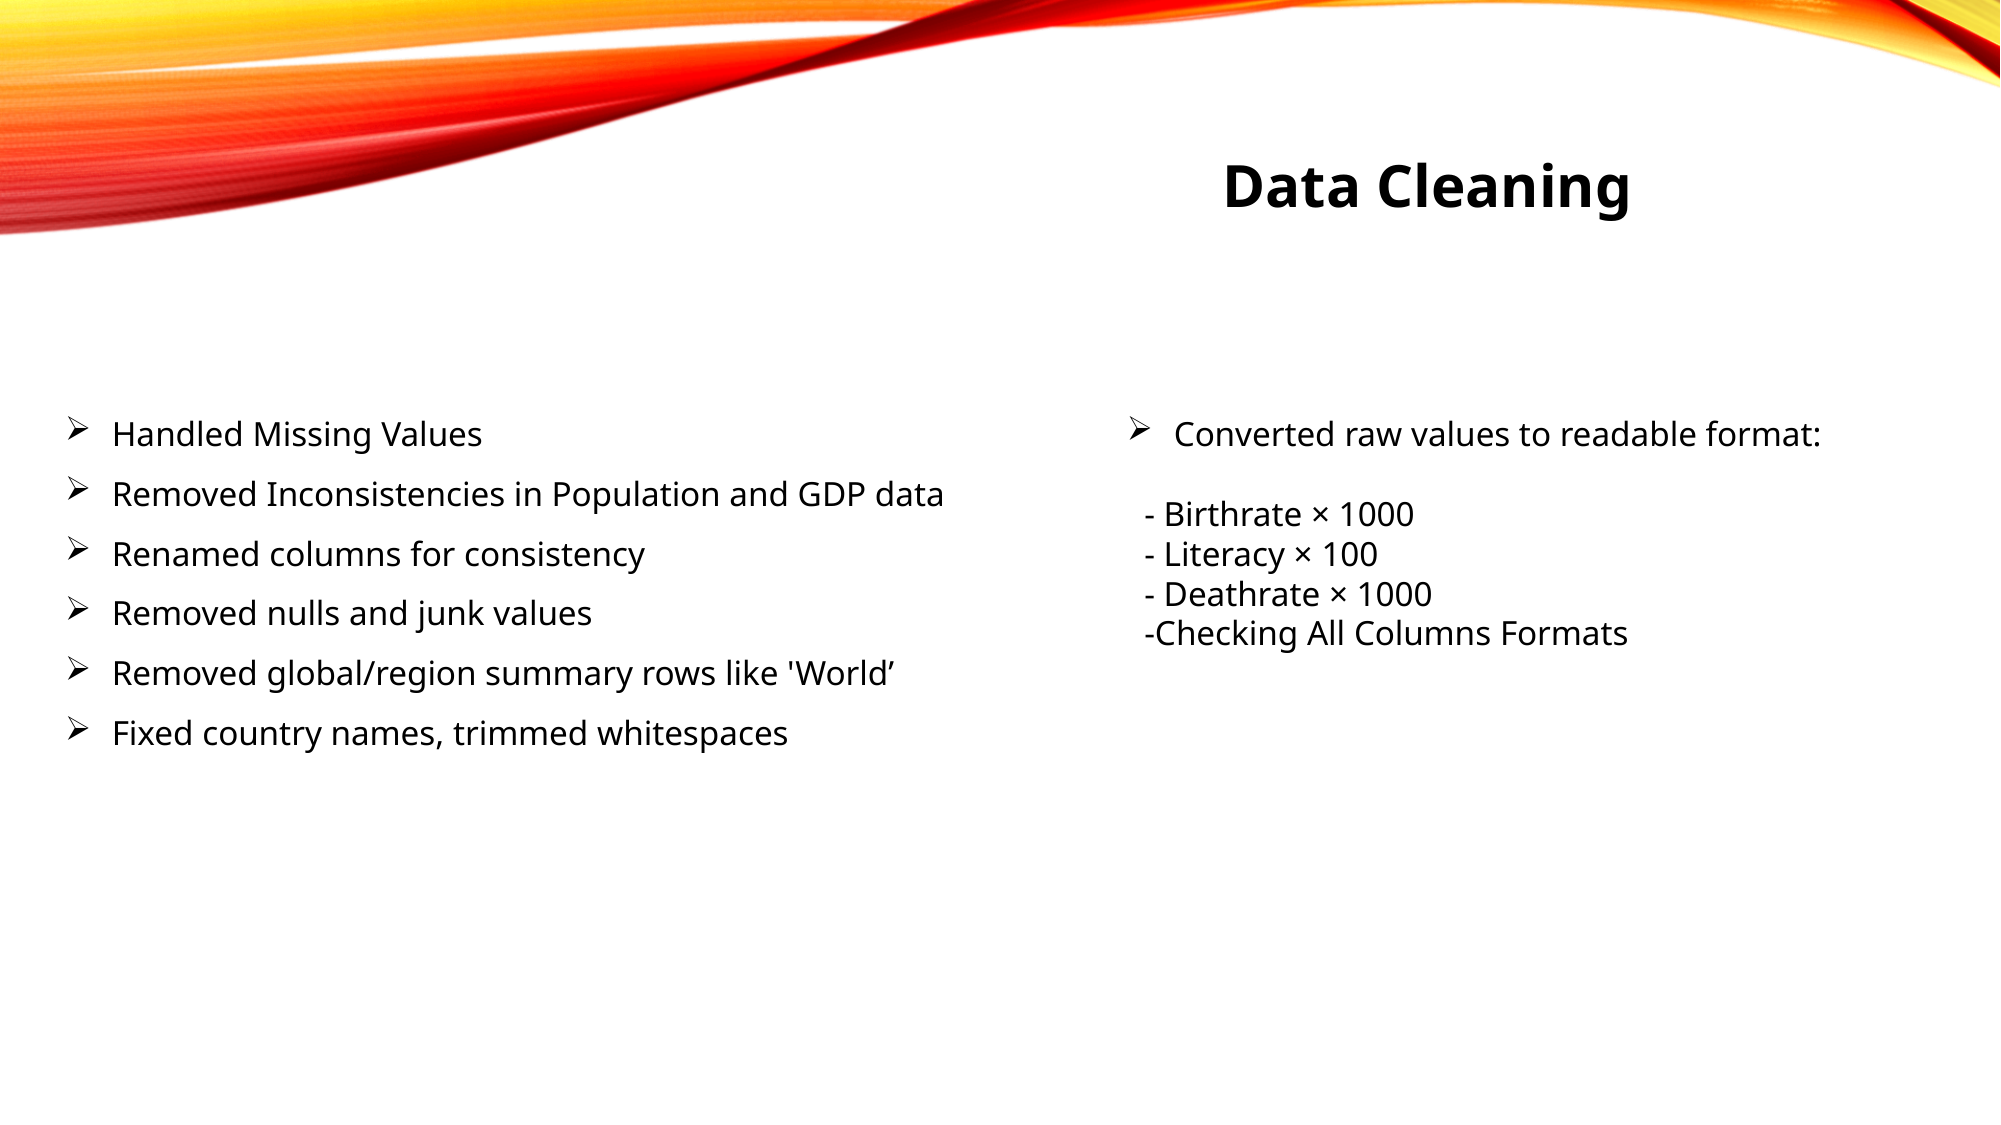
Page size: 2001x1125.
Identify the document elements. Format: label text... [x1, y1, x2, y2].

picture [0, 0, 2000, 237]
text_box Data Cleaning [1207, 141, 1852, 227]
text_box Converted raw values to readable format: - Birthrate × 1000 - Literacy × 100 - Deathrate × 1000 -Checking All Columns Formats [1112, 385, 2000, 780]
text_box Handled Missing Values Removed Inconsistencies in Population and GDP data Renamed columns for consistency Removed nulls and junk values Removed global/region summary rows like 'World’ Fixed country names, trimmed whitespaces [50, 385, 1135, 820]
